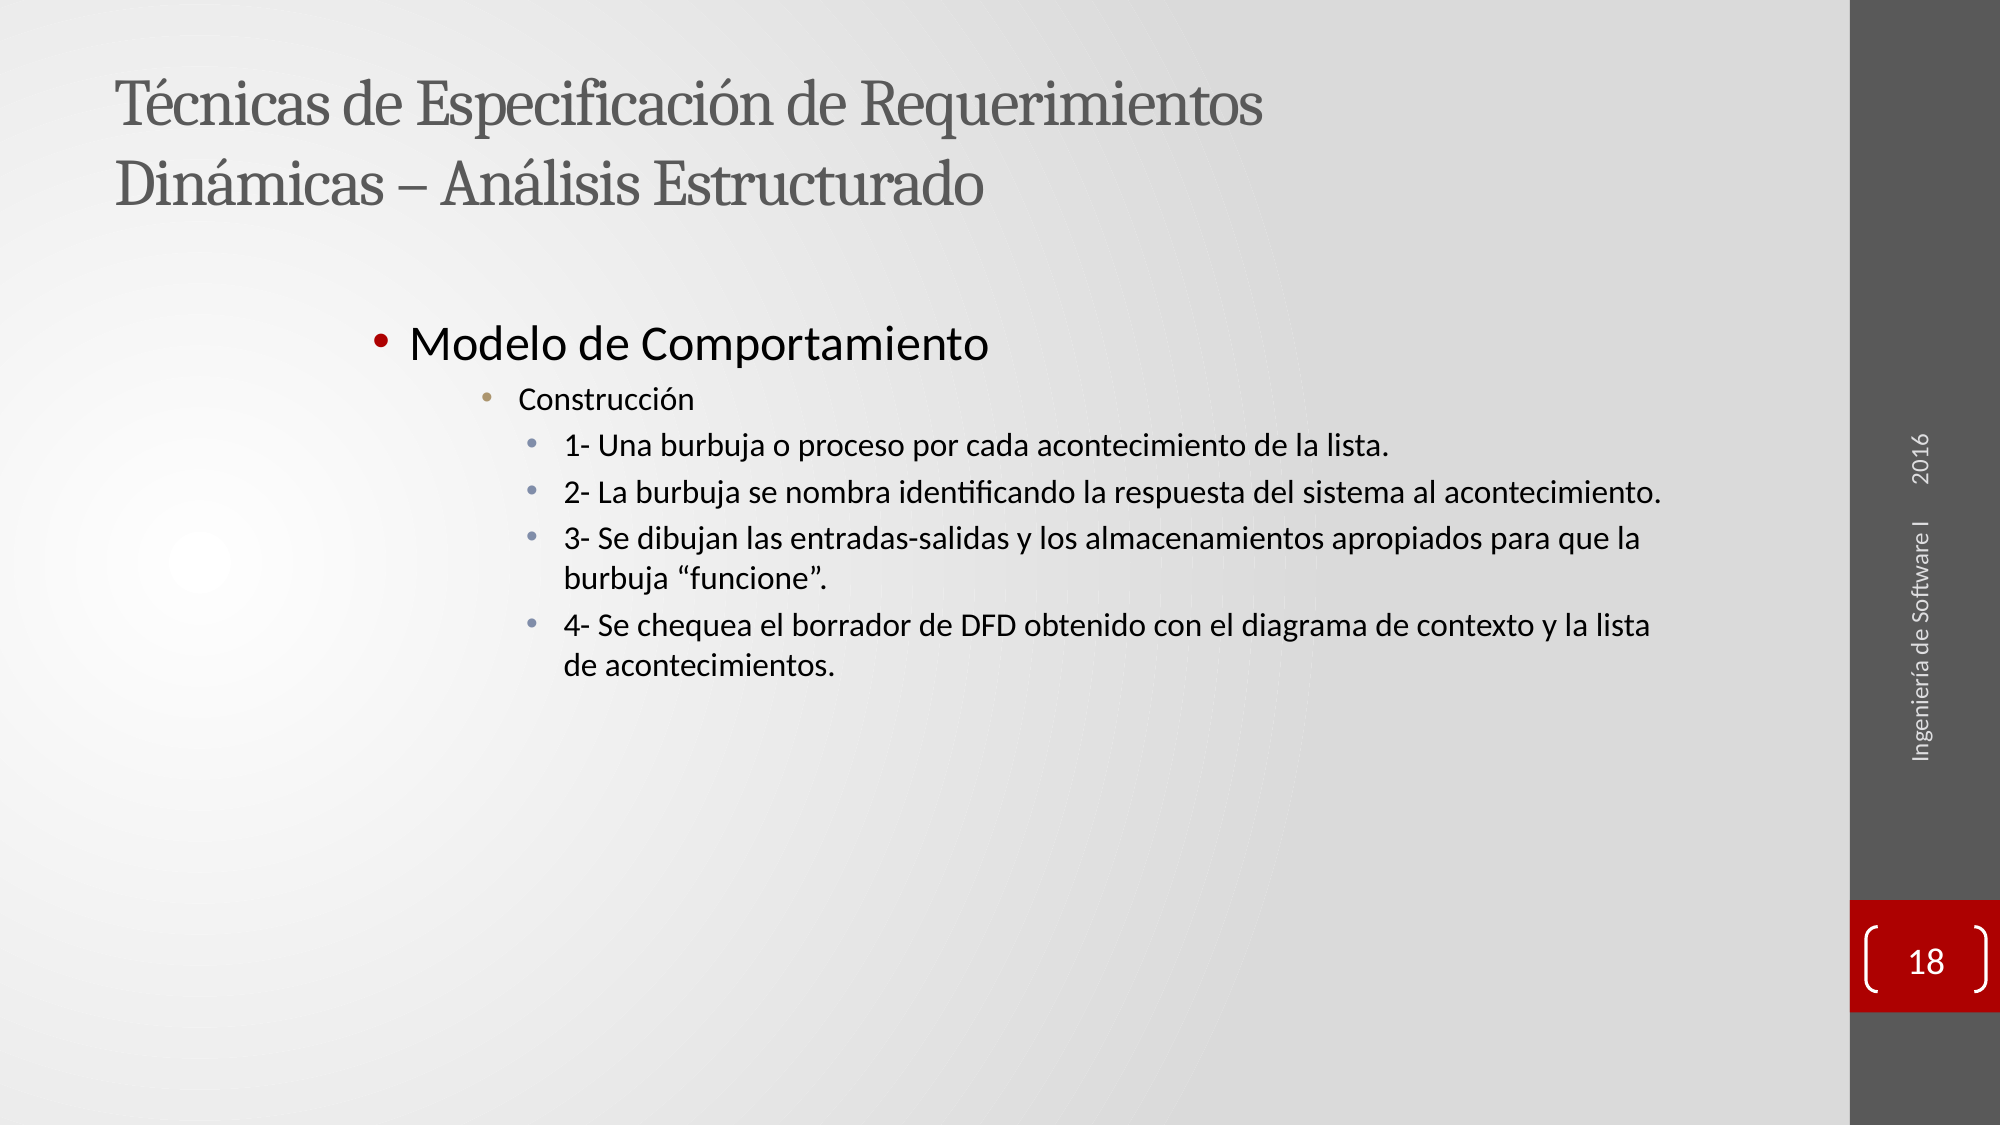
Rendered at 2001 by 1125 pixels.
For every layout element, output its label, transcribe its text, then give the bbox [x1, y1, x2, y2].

title Técnicas de Especificación de Requerimientos Dinámicas – Análisis Estructurado [99, 45, 1767, 233]
slide_number 18 [1864, 925, 1988, 994]
footer Ingeniería de Software I [1878, 500, 1959, 889]
slide_number 2016 [1878, 100, 1959, 500]
list Modelo de Comportamiento Construcción 1- Una burbuja o proceso por cada acontecimiento de la lista. 2- La burbuja se nombra identificando la respuesta del sistema al acontecimiento. 3- Se dibujan las entradas-salidas y los almacenamientos apropiados para que la burbuja “funcione”. 4- Se chequea el borrador de DFD obtenido con el diagrama de contexto y la lista de acontecimientos. [338, 302, 1689, 1064]
